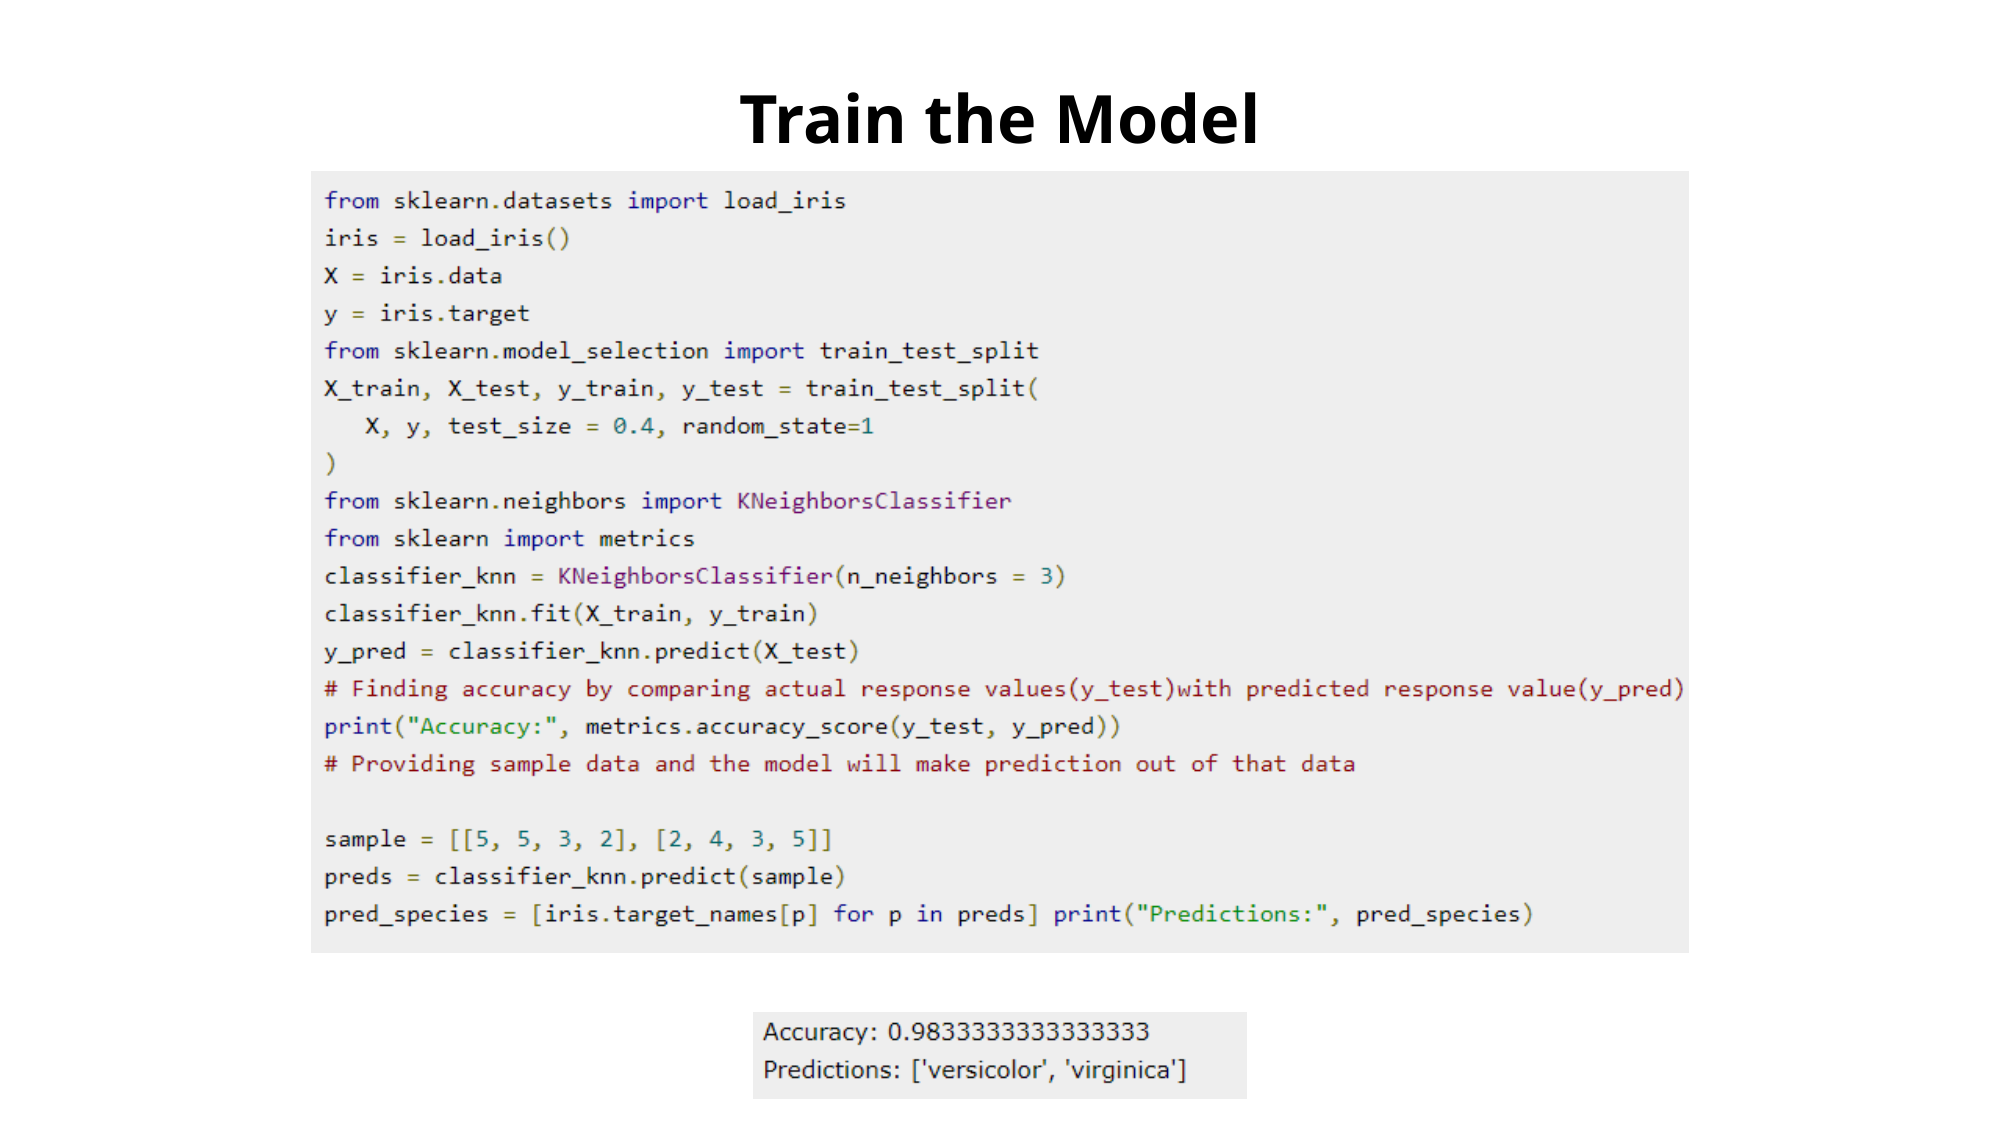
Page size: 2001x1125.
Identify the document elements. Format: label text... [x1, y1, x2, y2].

picture [311, 171, 1689, 954]
text_box Train the Model [499, 69, 1501, 164]
picture [753, 1012, 1247, 1099]
